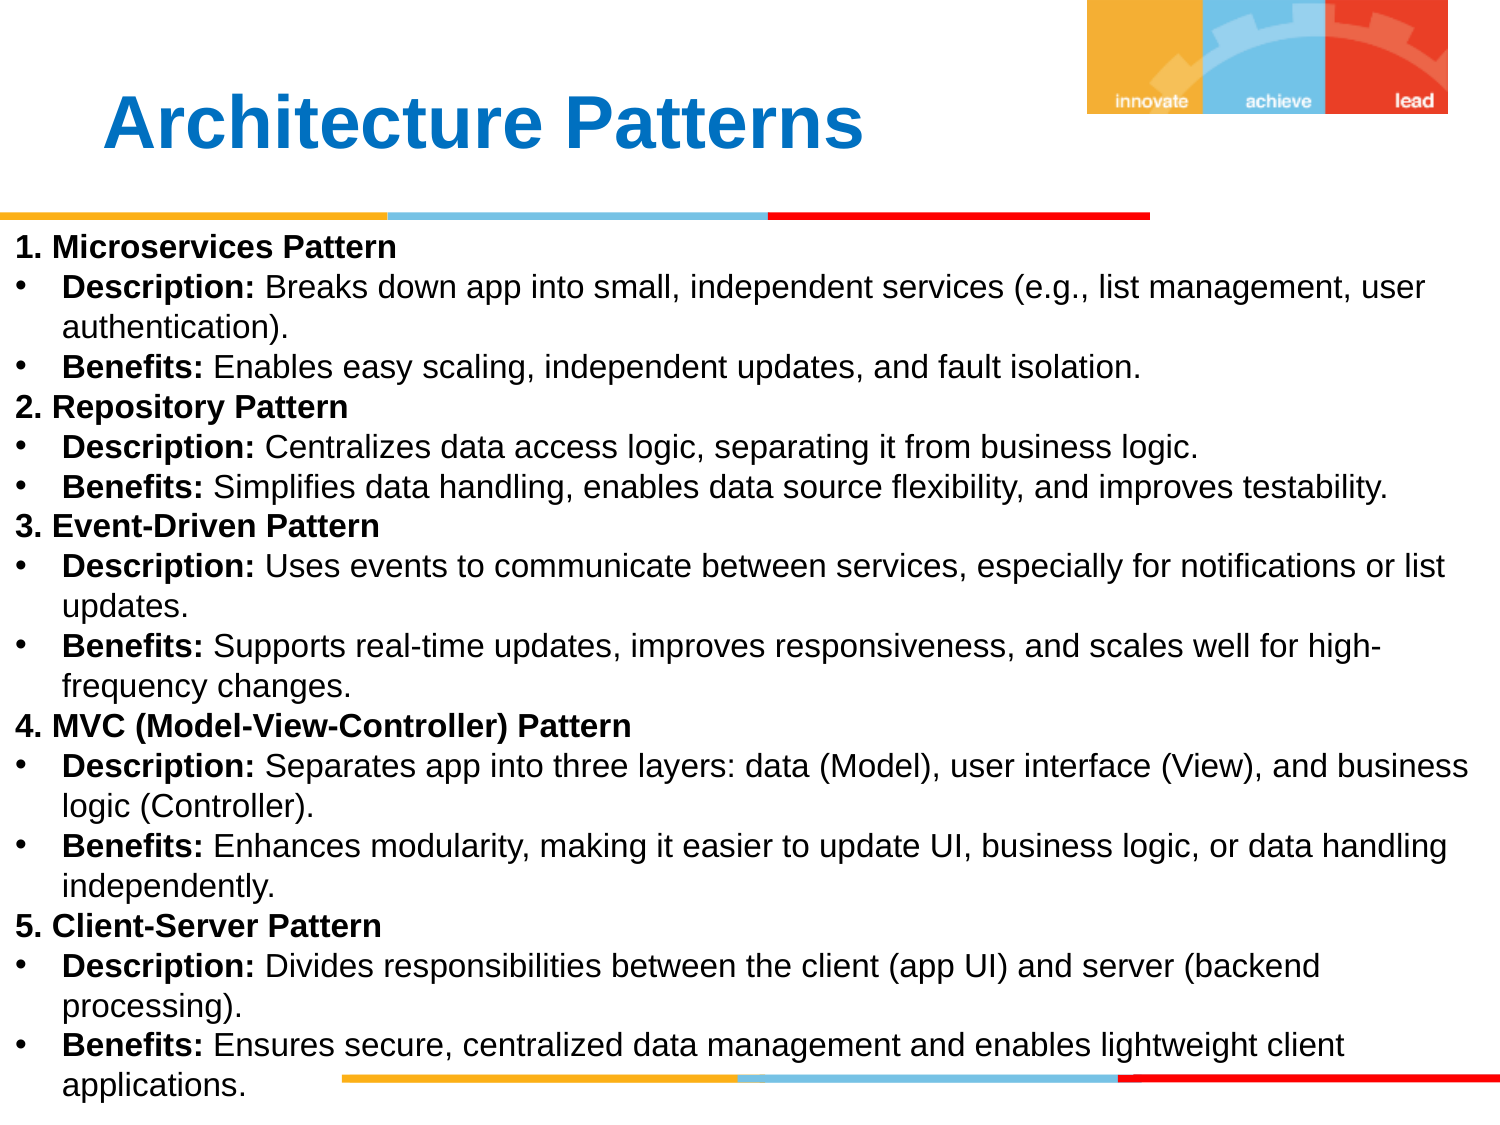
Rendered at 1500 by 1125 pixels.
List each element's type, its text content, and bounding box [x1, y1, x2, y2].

picture [1087, 0, 1448, 114]
list 1. Microservices Pattern Description: Breaks down app into small, independent services (e.g., list management, user authentication). Benefits: Enables easy scaling, independent updates, and fault isolation. 2. Repository Pattern Description: Centralizes data access logic, separating it from business logic. Benefits: Simplifies data handling, enables data source flexibility, and improves testability. 3. Event-Driven Pattern Description: Uses events to communicate between services, especially for notifications or list updates. Benefits: Supports real-time updates, improves responsiveness, and scales well for high-frequency changes. 4. MVC (Model-View-Controller) Pattern Description: Separates app into three layers: data (Model), user interface (View), and business logic (Controller). Benefits: Enhances modularity, making it easier to update UI, business logic, or data handling independently. 5. Client-Server Pattern Description: Divides responsibilities between the client (app UI) and server (backend processing). Benefits: Ensures secure, centralized data management and enables lightweight client applications. [0, 217, 1500, 1112]
list Architecture Patterns [50, 24, 1088, 213]
